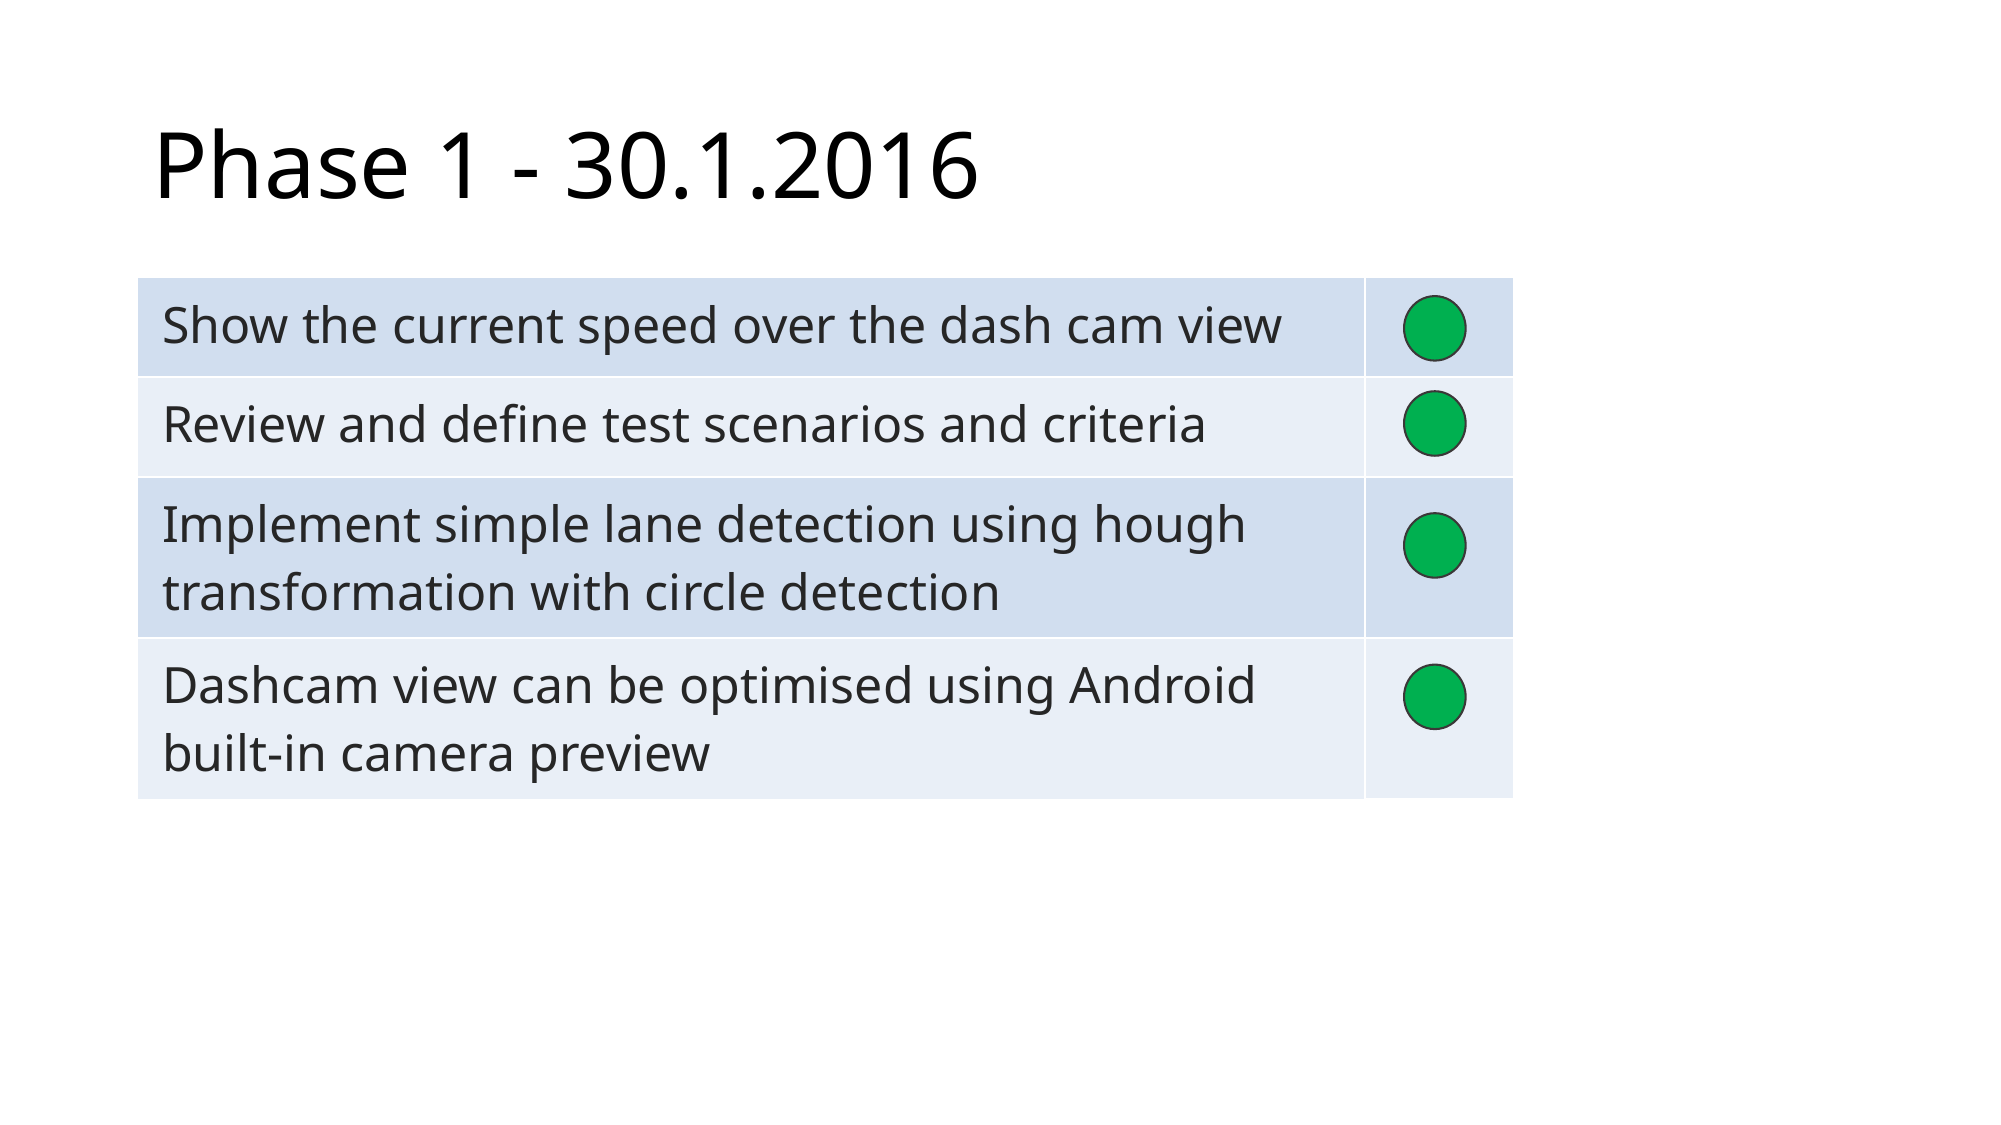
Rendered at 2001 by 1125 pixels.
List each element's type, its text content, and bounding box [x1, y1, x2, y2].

table_cell Dashcam view can be optimised using Android built-in camera preview [138, 639, 1364, 799]
table_cell [1366, 378, 1513, 476]
table_cell Implement simple lane detection using hough transformation with circle detection [138, 478, 1364, 637]
text_box [1402, 295, 1467, 362]
text_box [1402, 663, 1467, 731]
title Phase 1 - 30.1.2016 [137, 59, 1863, 278]
table_header Show the current speed over the dash cam view [138, 278, 1364, 376]
table_header [1366, 278, 1513, 376]
text_box [1402, 512, 1467, 579]
table_cell [1366, 478, 1513, 637]
table_cell Review and define test scenarios and criteria [138, 378, 1364, 476]
table_cell [1366, 639, 1513, 798]
text_box [1402, 390, 1467, 457]
